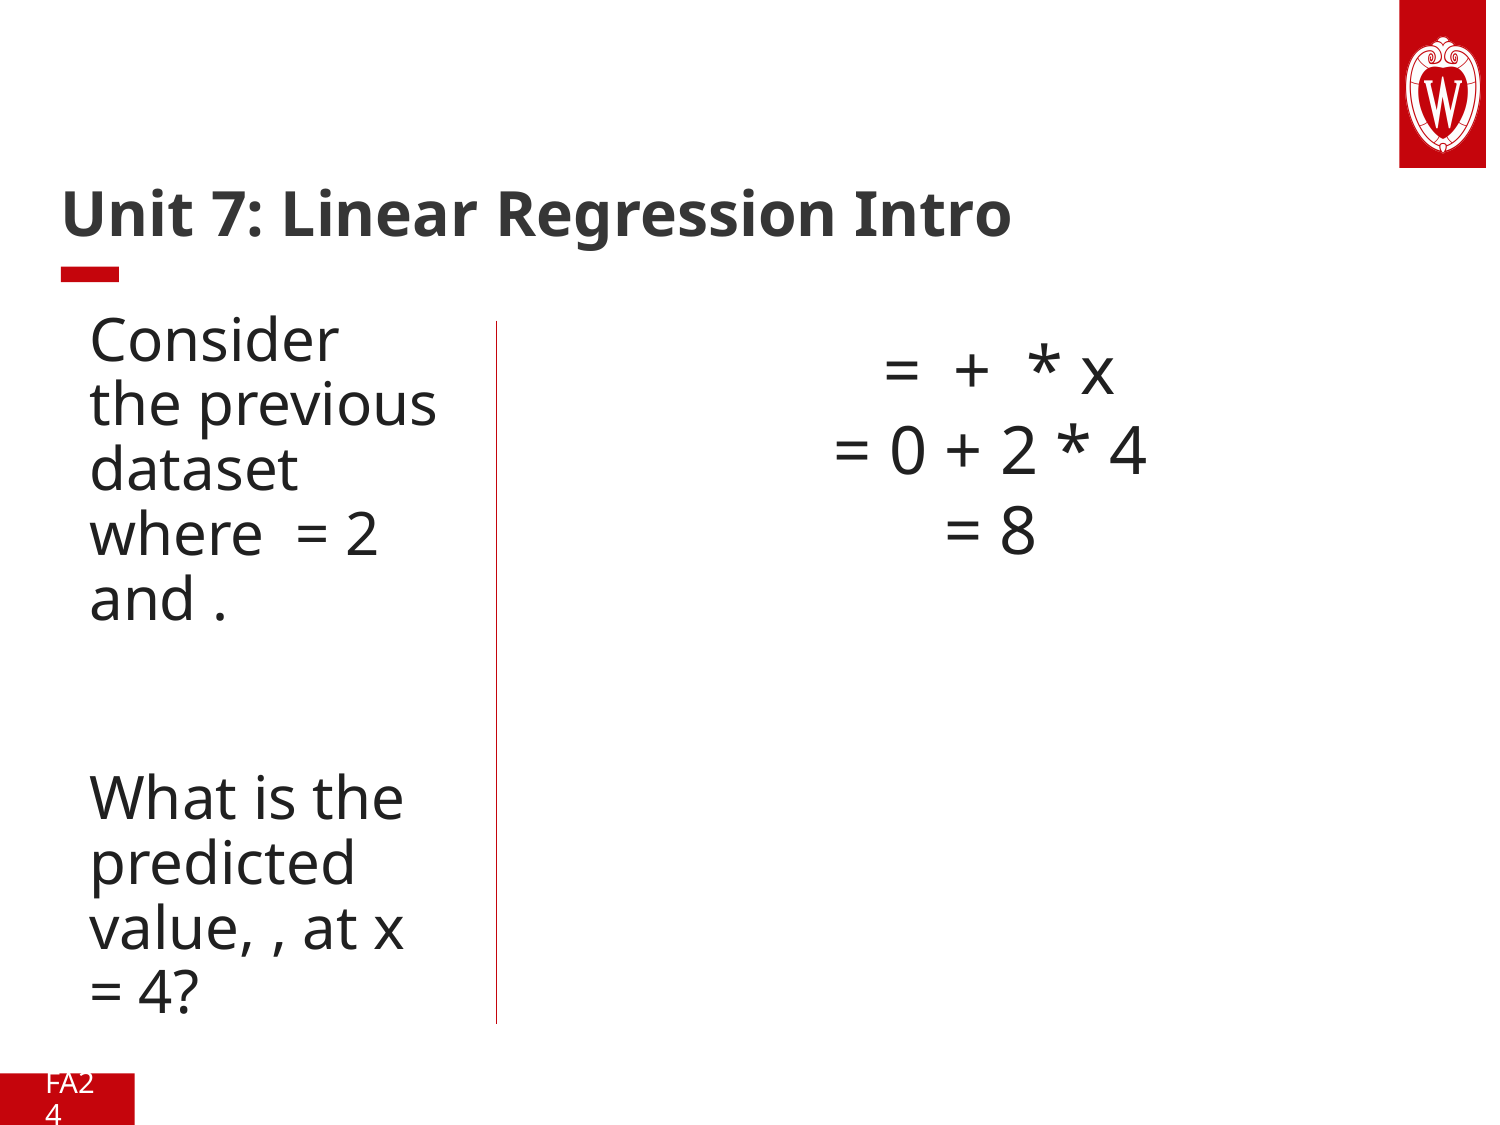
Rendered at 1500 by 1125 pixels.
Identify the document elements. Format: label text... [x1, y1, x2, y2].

list FA24 [0, 1073, 135, 1125]
picture [1405, 36, 1481, 154]
title Unit 7: Linear Regression Intro [60, 75, 1374, 250]
